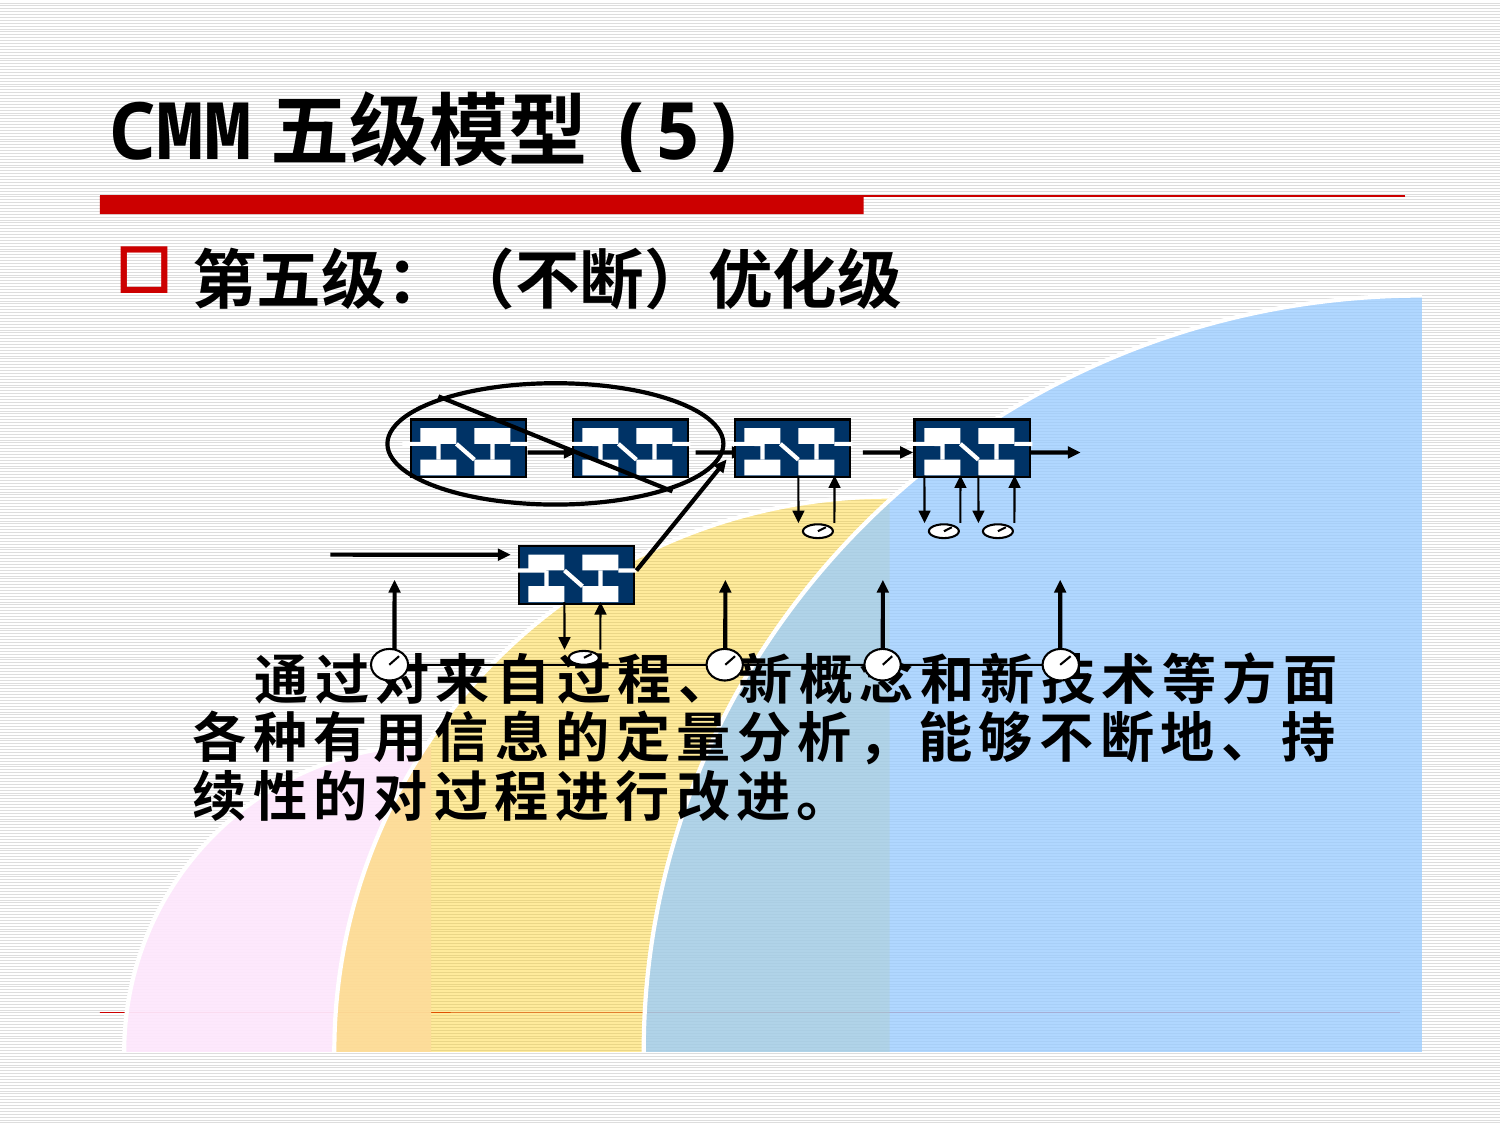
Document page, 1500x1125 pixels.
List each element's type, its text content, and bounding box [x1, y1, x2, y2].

list 第五级：（不断）优化级 通过对来自过程、新概念和新技术等方面各种有用信息的定量分析，能够不断地、持续性的对过程进行改进。 [100, 231, 1413, 932]
title CMM五级模型(5) [94, 0, 1407, 184]
text_box [643, 295, 1422, 1052]
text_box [330, 382, 1081, 681]
text_box [334, 932, 653, 1052]
text_box [124, 932, 347, 1052]
